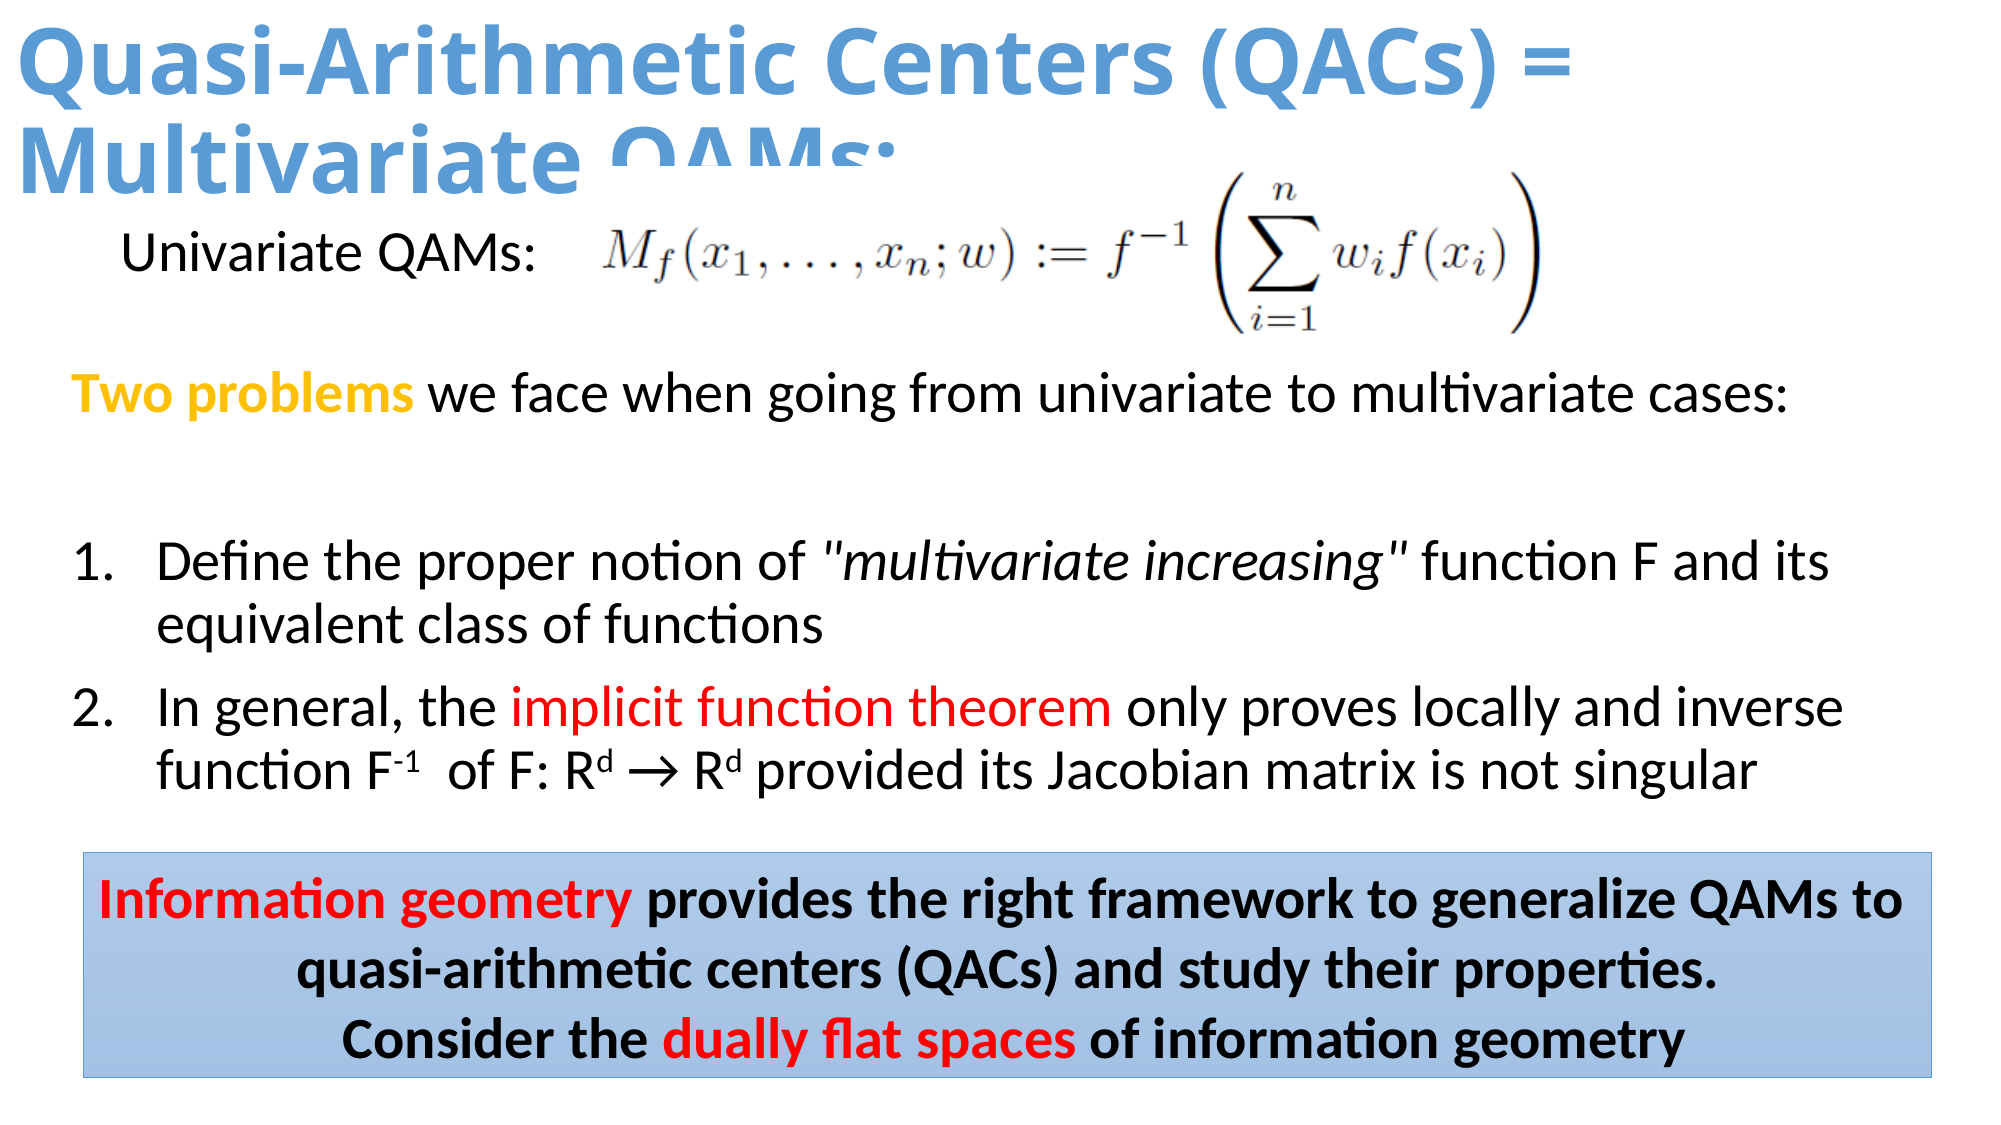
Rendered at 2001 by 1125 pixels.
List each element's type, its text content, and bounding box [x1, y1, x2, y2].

list Two problems we face when going from univariate to multivariate cases: Define the proper notion of "multivariate increasing" function F and its equivalent class of functions In general, the implicit function theorem only proves locally and inverse function F-1 of F: Rd → Rd provided its Jacobian matrix is not singular [56, 354, 2000, 821]
picture [582, 166, 1552, 360]
text_box Information geometry provides the right framework to generalize QAMs to quasi-arithmetic centers (QACs) and study their properties. Consider the dually flat spaces of information geometry [83, 852, 1932, 1078]
text_box Univariate QAMs: [106, 205, 554, 291]
title Quasi-Arithmetic Centers (QACs) = Multivariate QAMs: [0, 5, 2000, 224]
